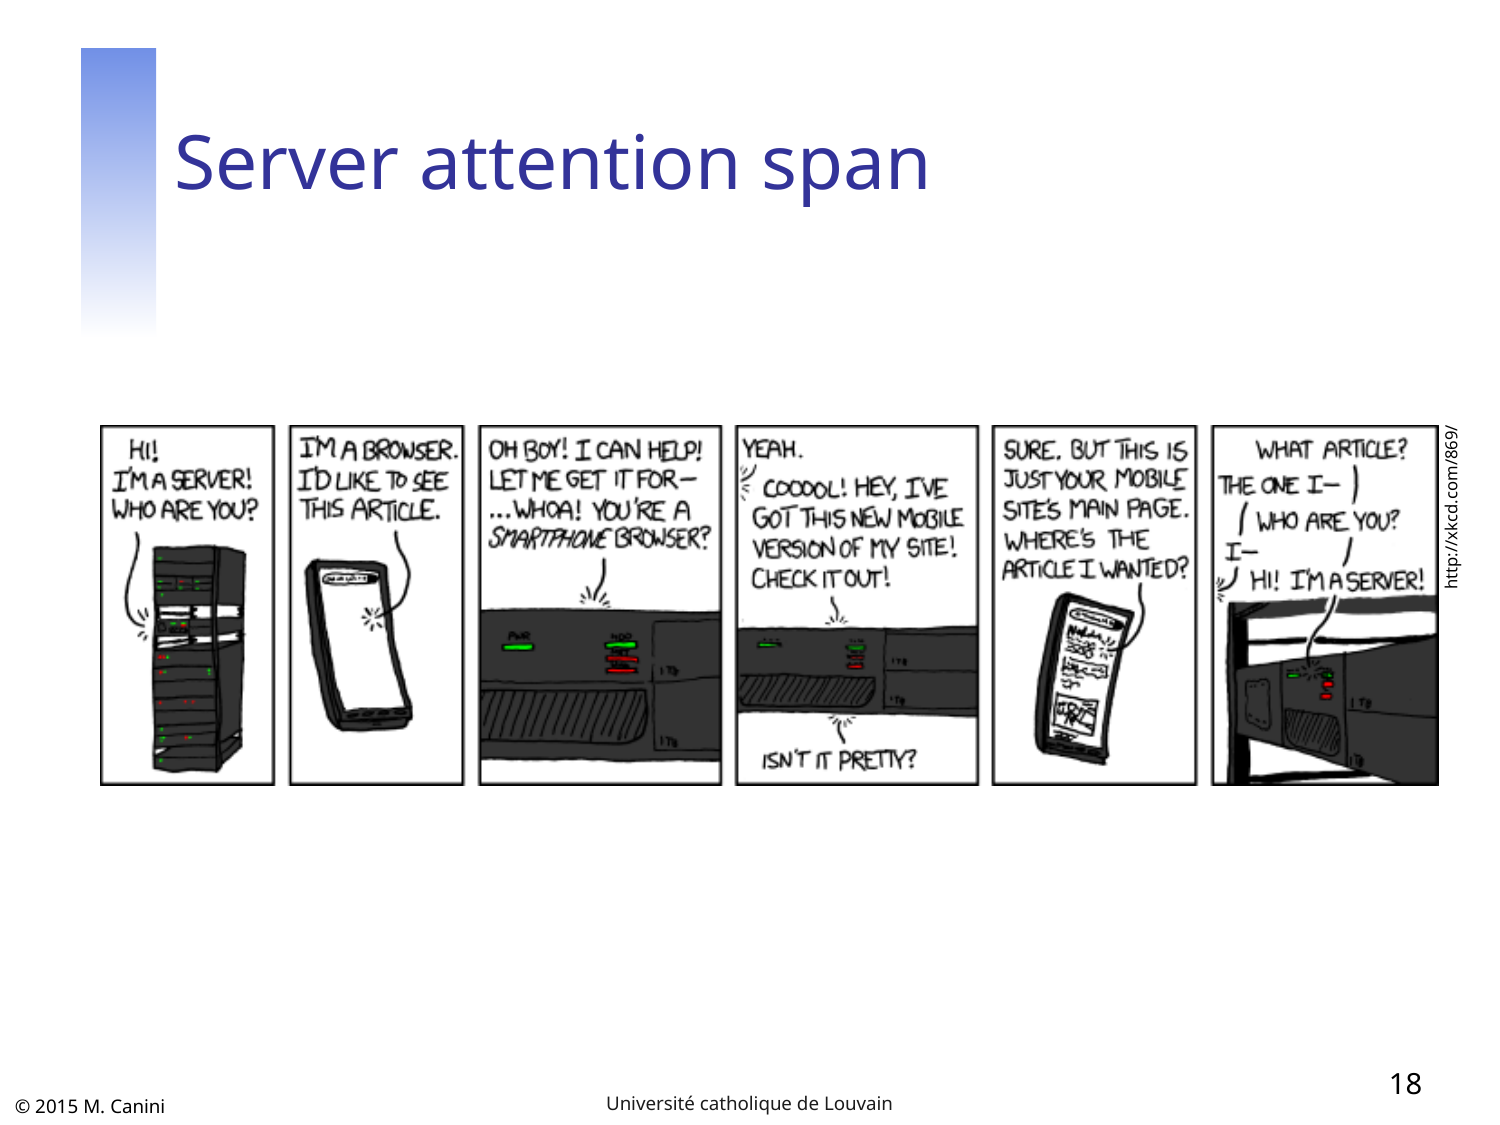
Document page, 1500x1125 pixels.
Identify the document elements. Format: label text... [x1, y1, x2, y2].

slide_number 18 [1124, 1037, 1438, 1113]
text_box http://xkcd.com/869/ [1433, 410, 1468, 605]
title Server attention span [158, 49, 1438, 213]
picture [100, 425, 1440, 786]
footer Université catholique de Louvain [512, 1083, 987, 1125]
